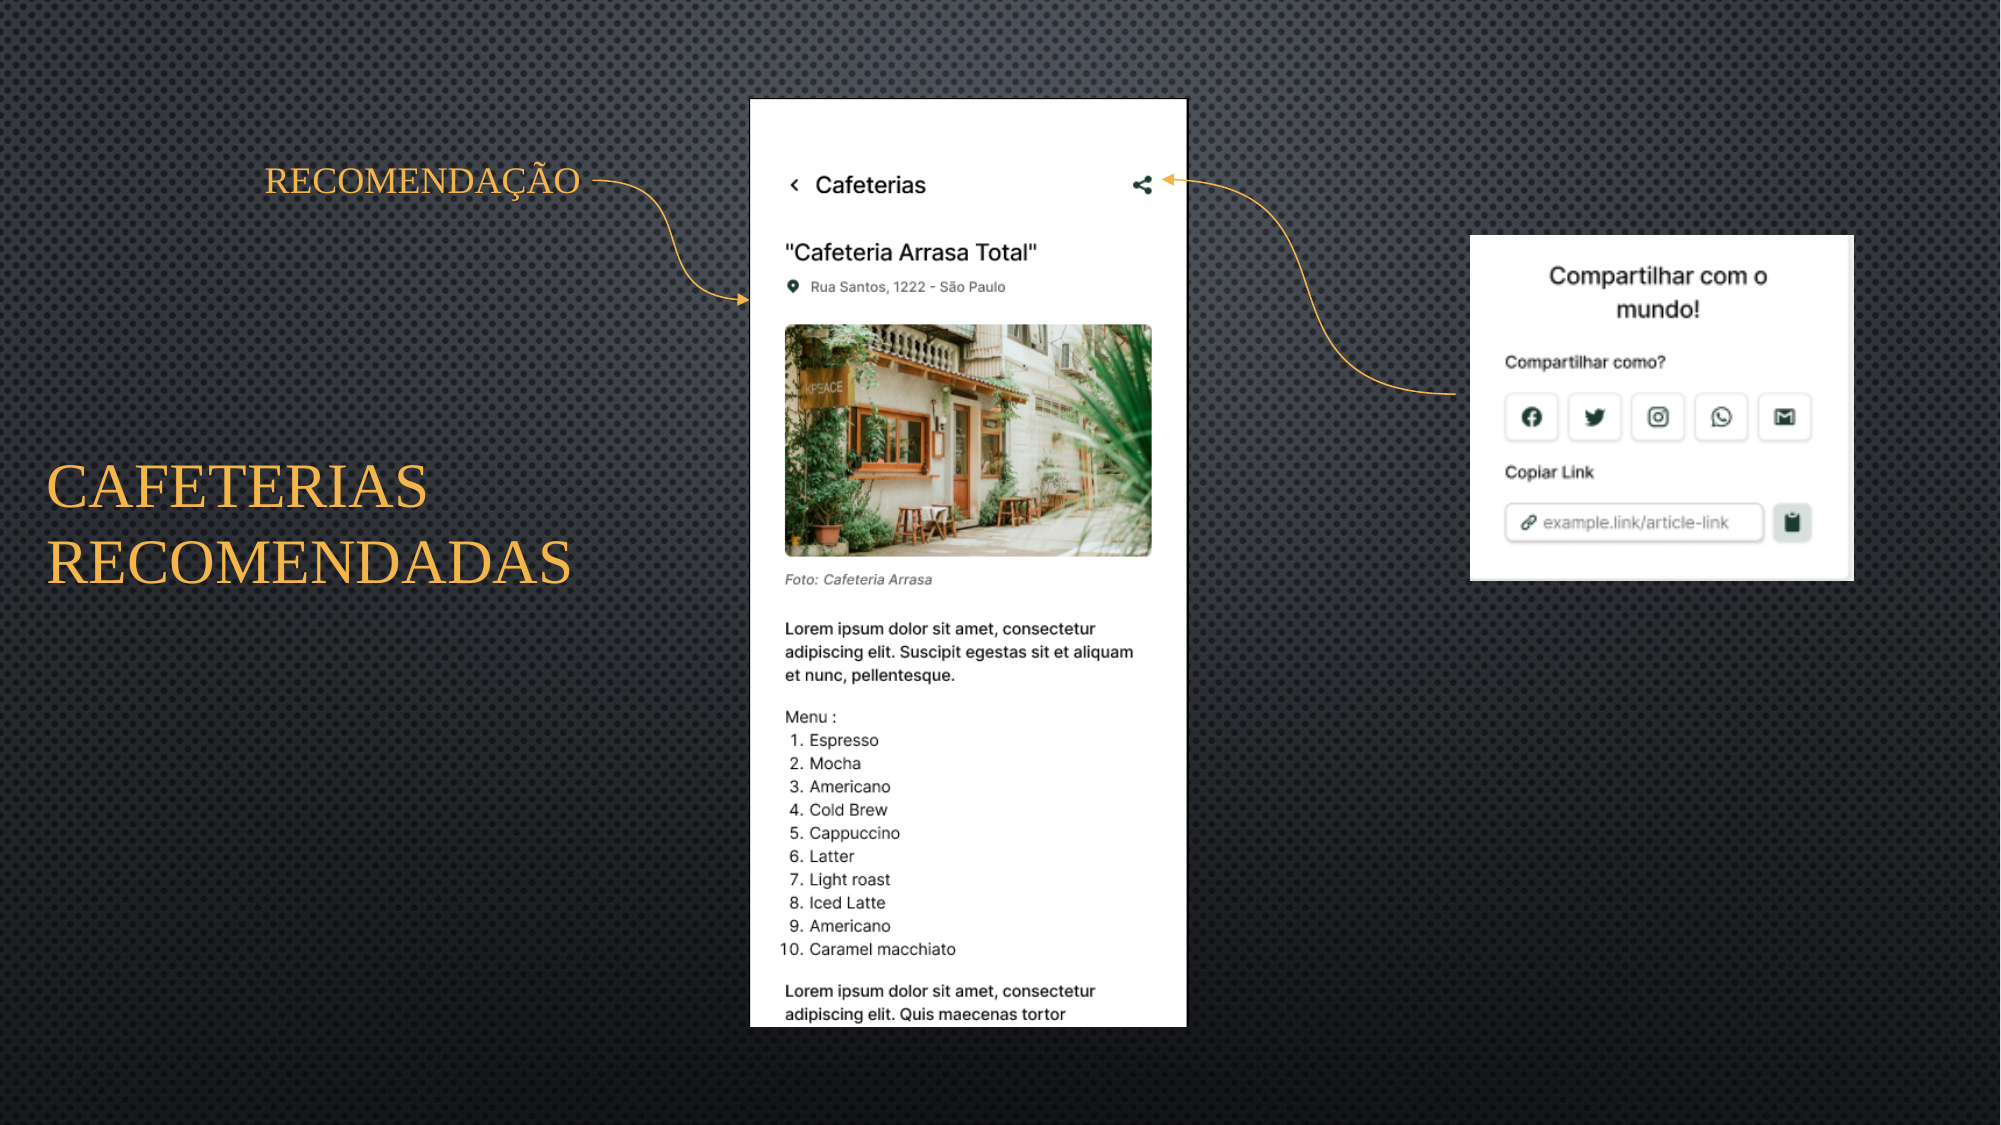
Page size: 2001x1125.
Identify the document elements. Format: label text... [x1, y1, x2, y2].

text_box Recomendação [249, 149, 682, 209]
picture [1469, 235, 1854, 582]
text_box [592, 180, 749, 301]
title Cafeterias recomendadas [31, 435, 660, 604]
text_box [1161, 179, 1456, 395]
picture [749, 98, 1189, 1027]
